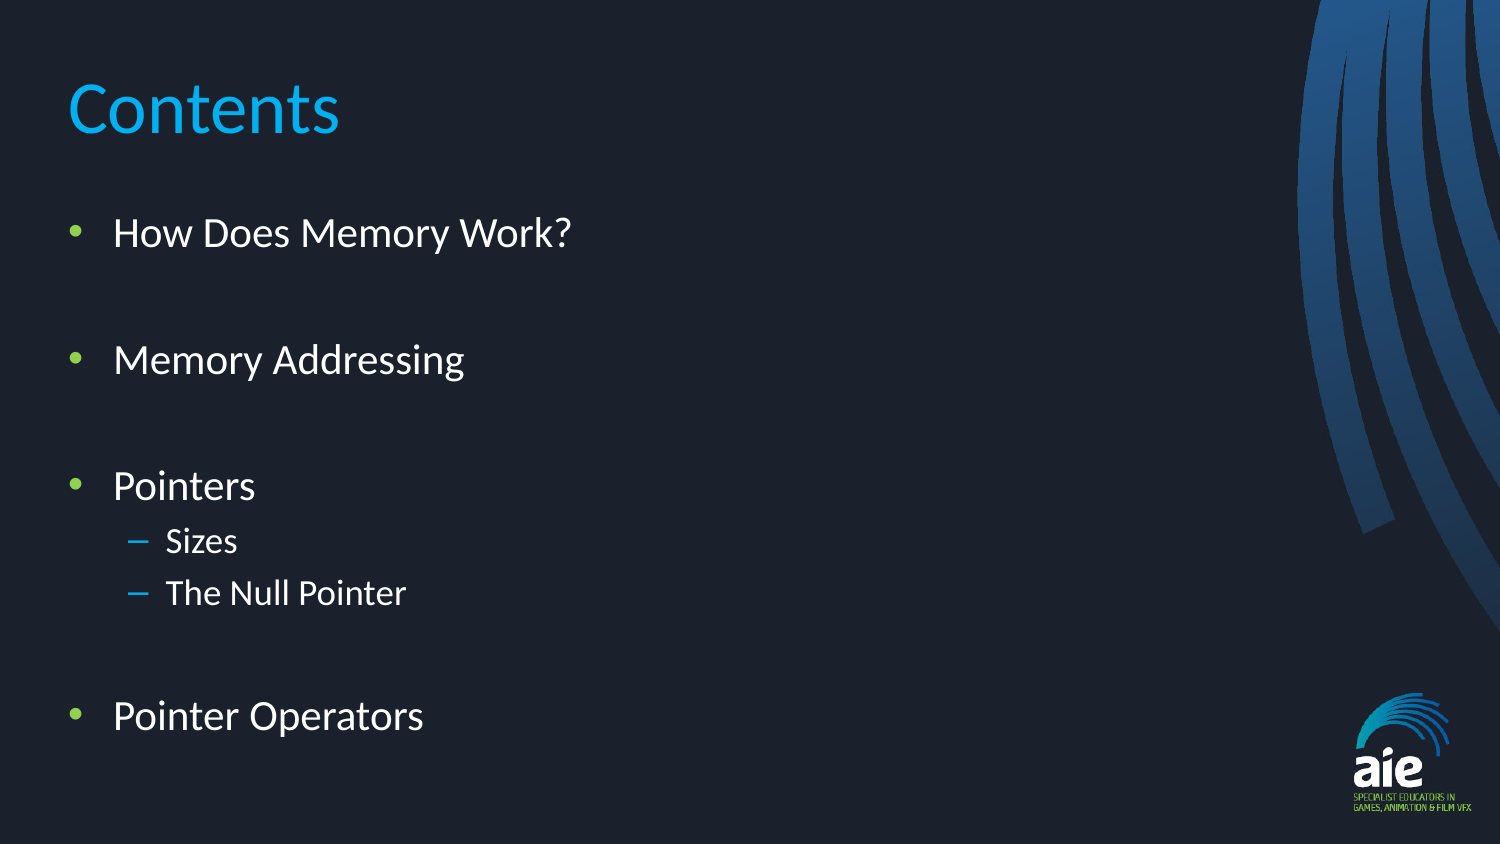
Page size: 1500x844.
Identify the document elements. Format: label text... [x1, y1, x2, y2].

title Contents [53, 33, 1425, 175]
list How Does Memory Work? Memory Addressing Pointers Sizes The Null Pointer Pointer Operators [53, 197, 1329, 753]
picture [0, 0, 1500, 844]
